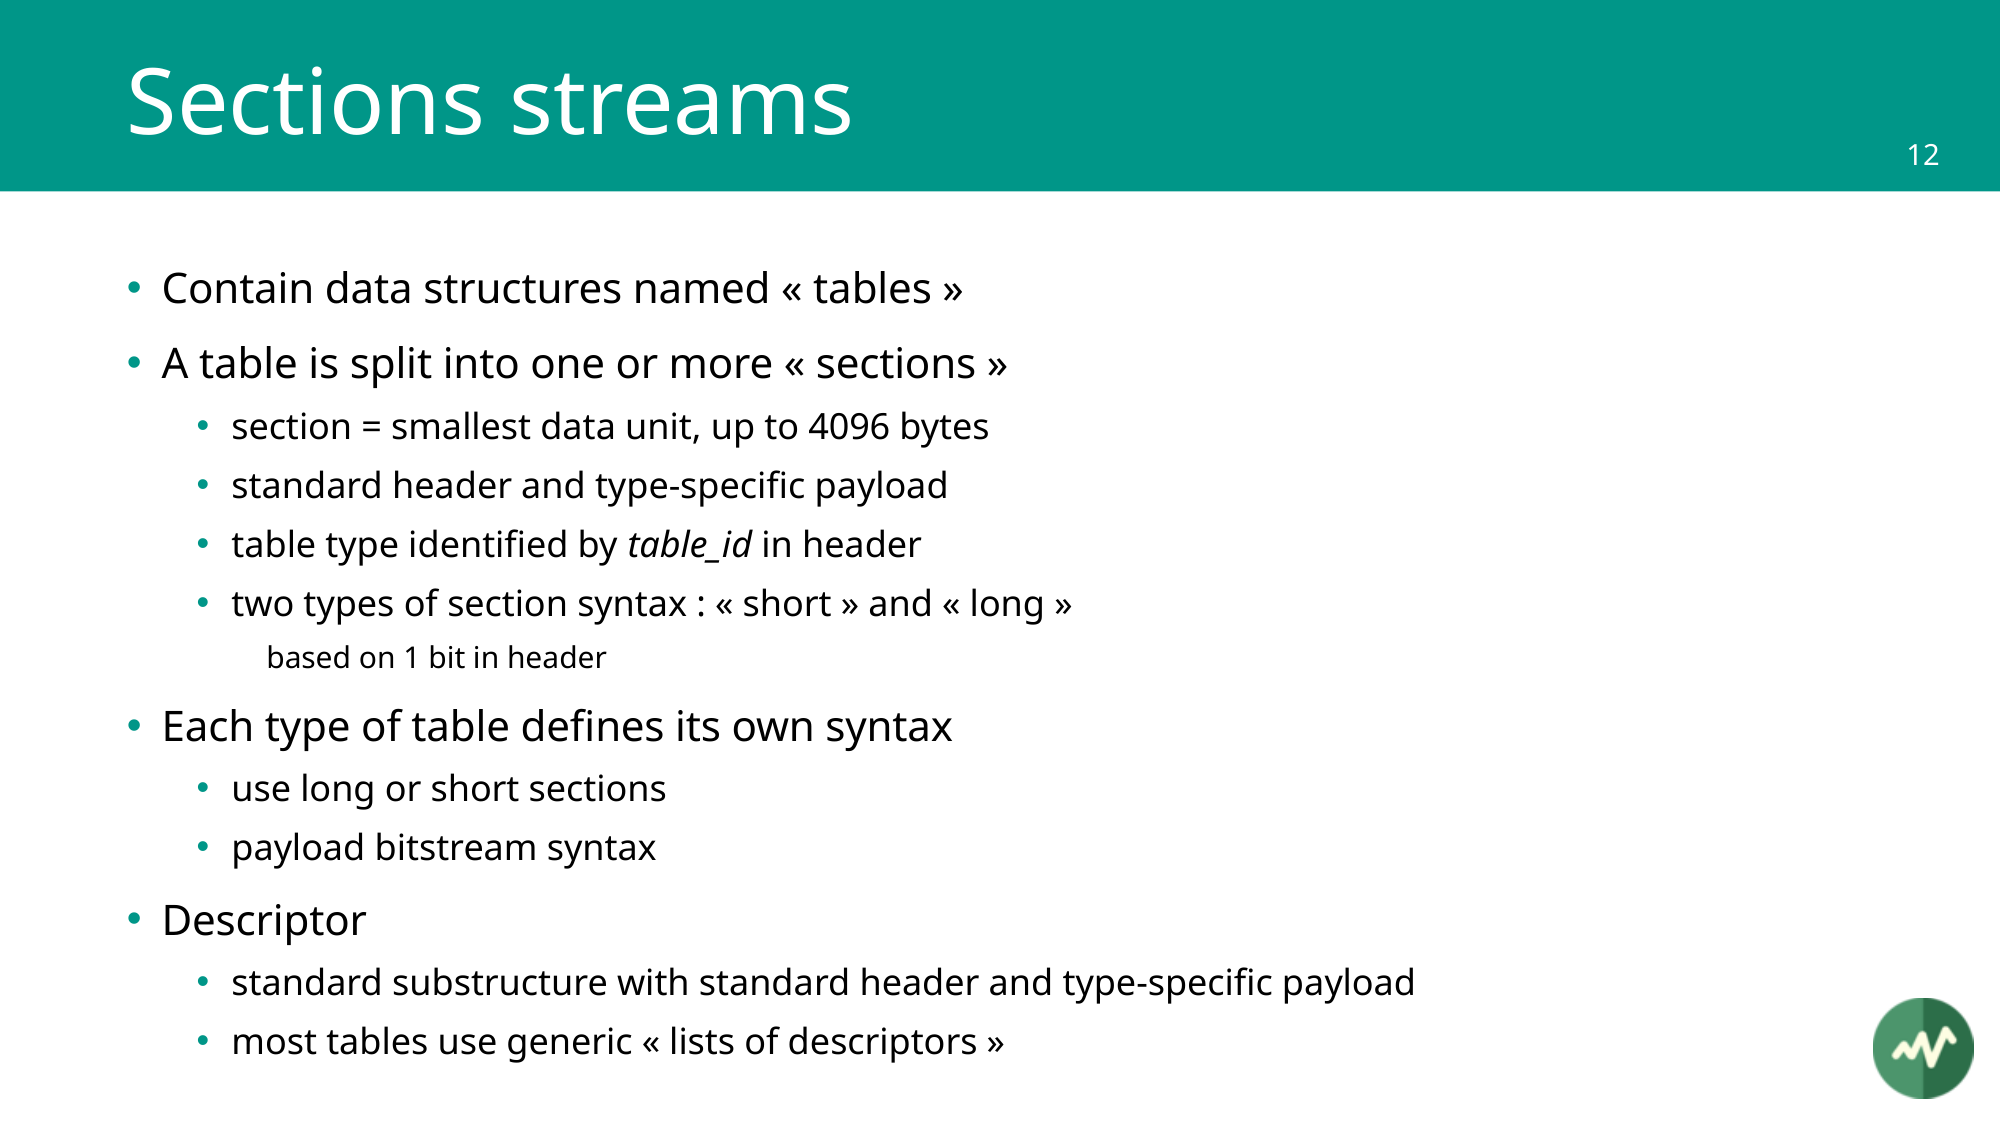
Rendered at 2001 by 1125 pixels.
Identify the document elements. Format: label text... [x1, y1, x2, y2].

list Contain data structures named « tables » A table is split into one or more « sections » section = smallest data unit, up to 4096 bytes standard header and type-specific payload table type identified by table_id in header two types of section syntax : « short » and « long » based on 1 bit in header Each type of table defines its own syntax use long or short sections payload bitstream syntax Descriptor standard substructure with standard header and type-specific payload most tables use generic « lists of descriptors » [111, 244, 1812, 1071]
picture [1873, 998, 1974, 1099]
title Sections streams [111, 39, 1812, 171]
